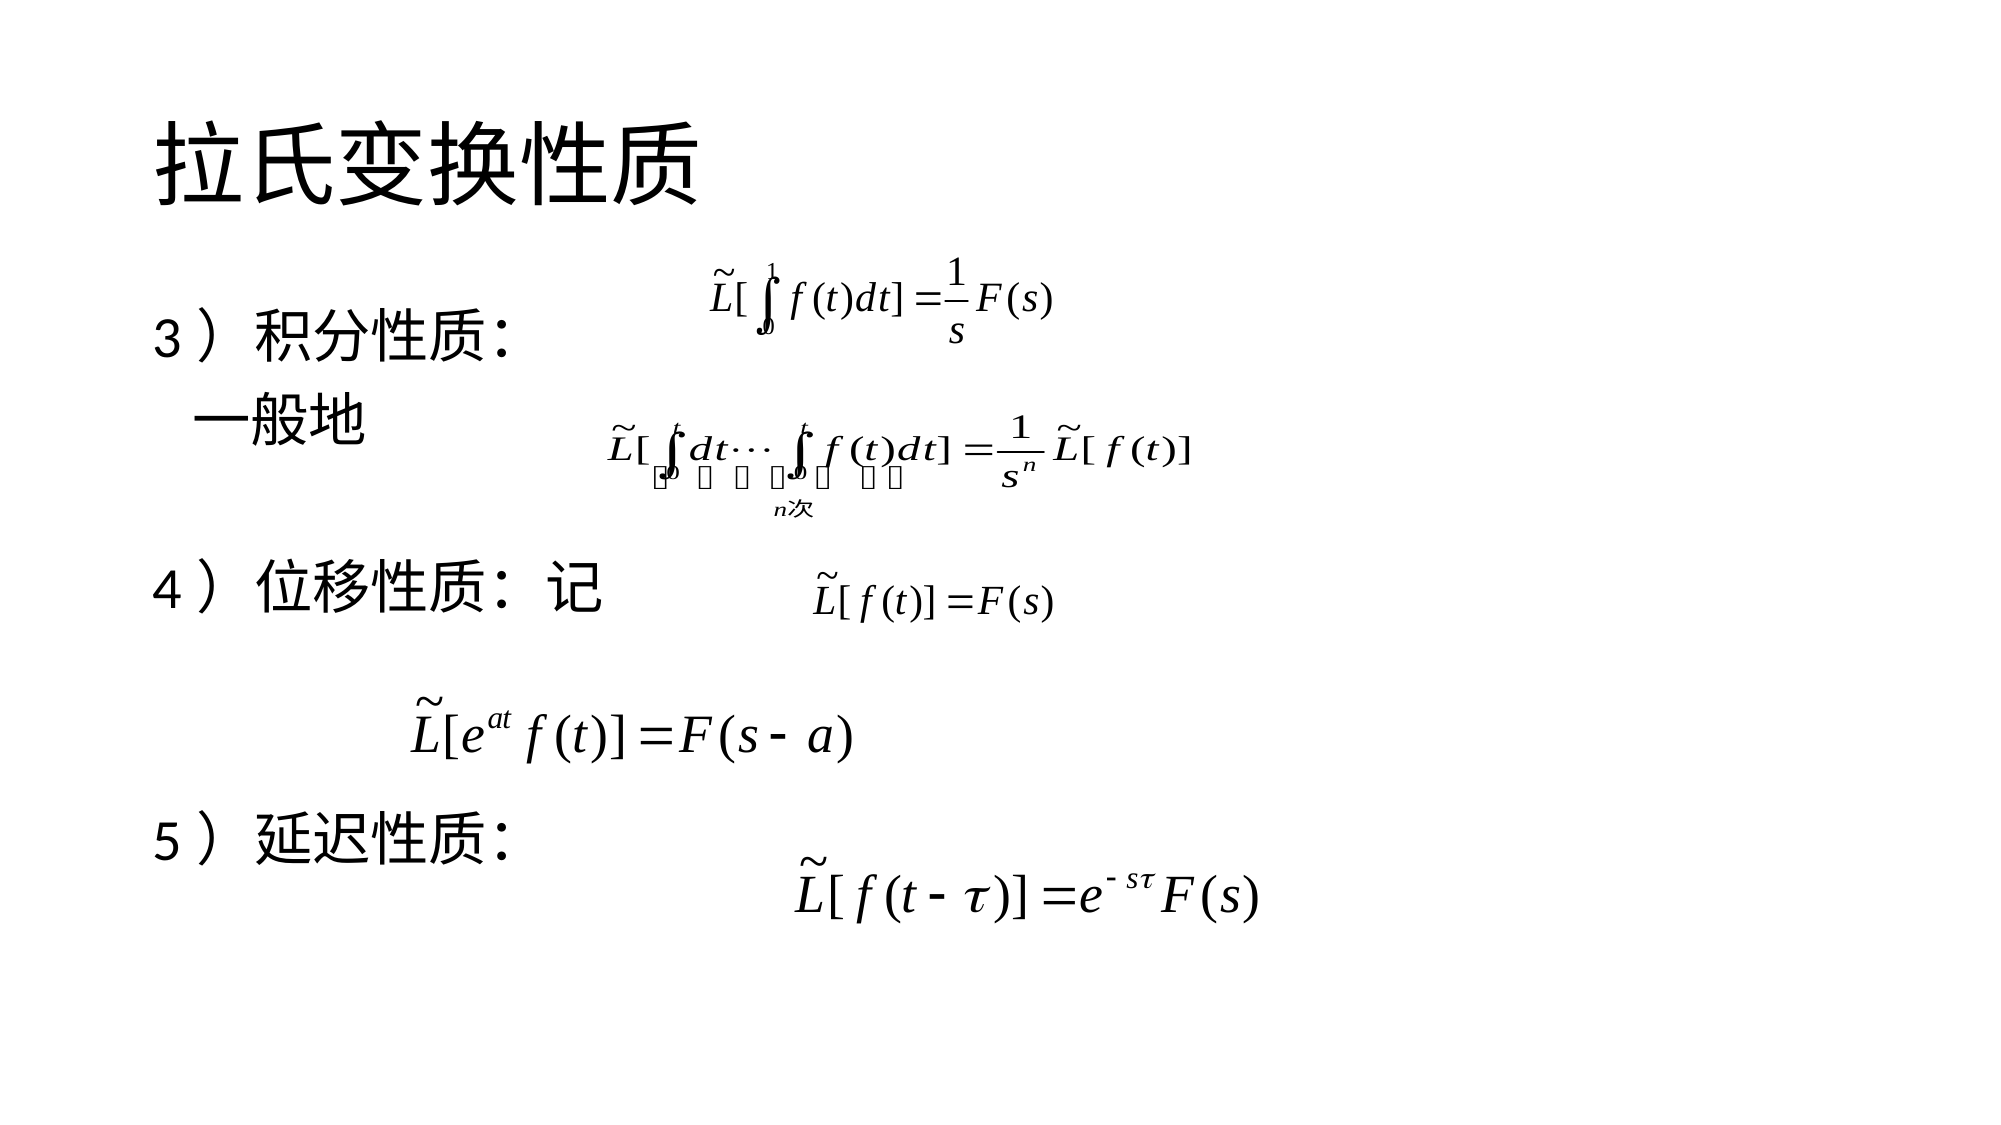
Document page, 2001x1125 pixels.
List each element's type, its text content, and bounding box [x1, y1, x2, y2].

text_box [702, 245, 1061, 354]
title 拉氏变换性质 [137, 59, 1863, 278]
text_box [805, 566, 1061, 632]
list 3）积分性质： 一般地 4）位移性质：记 5）延迟性质： [137, 299, 1863, 1014]
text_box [599, 405, 1198, 527]
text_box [401, 689, 863, 775]
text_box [785, 849, 1269, 935]
